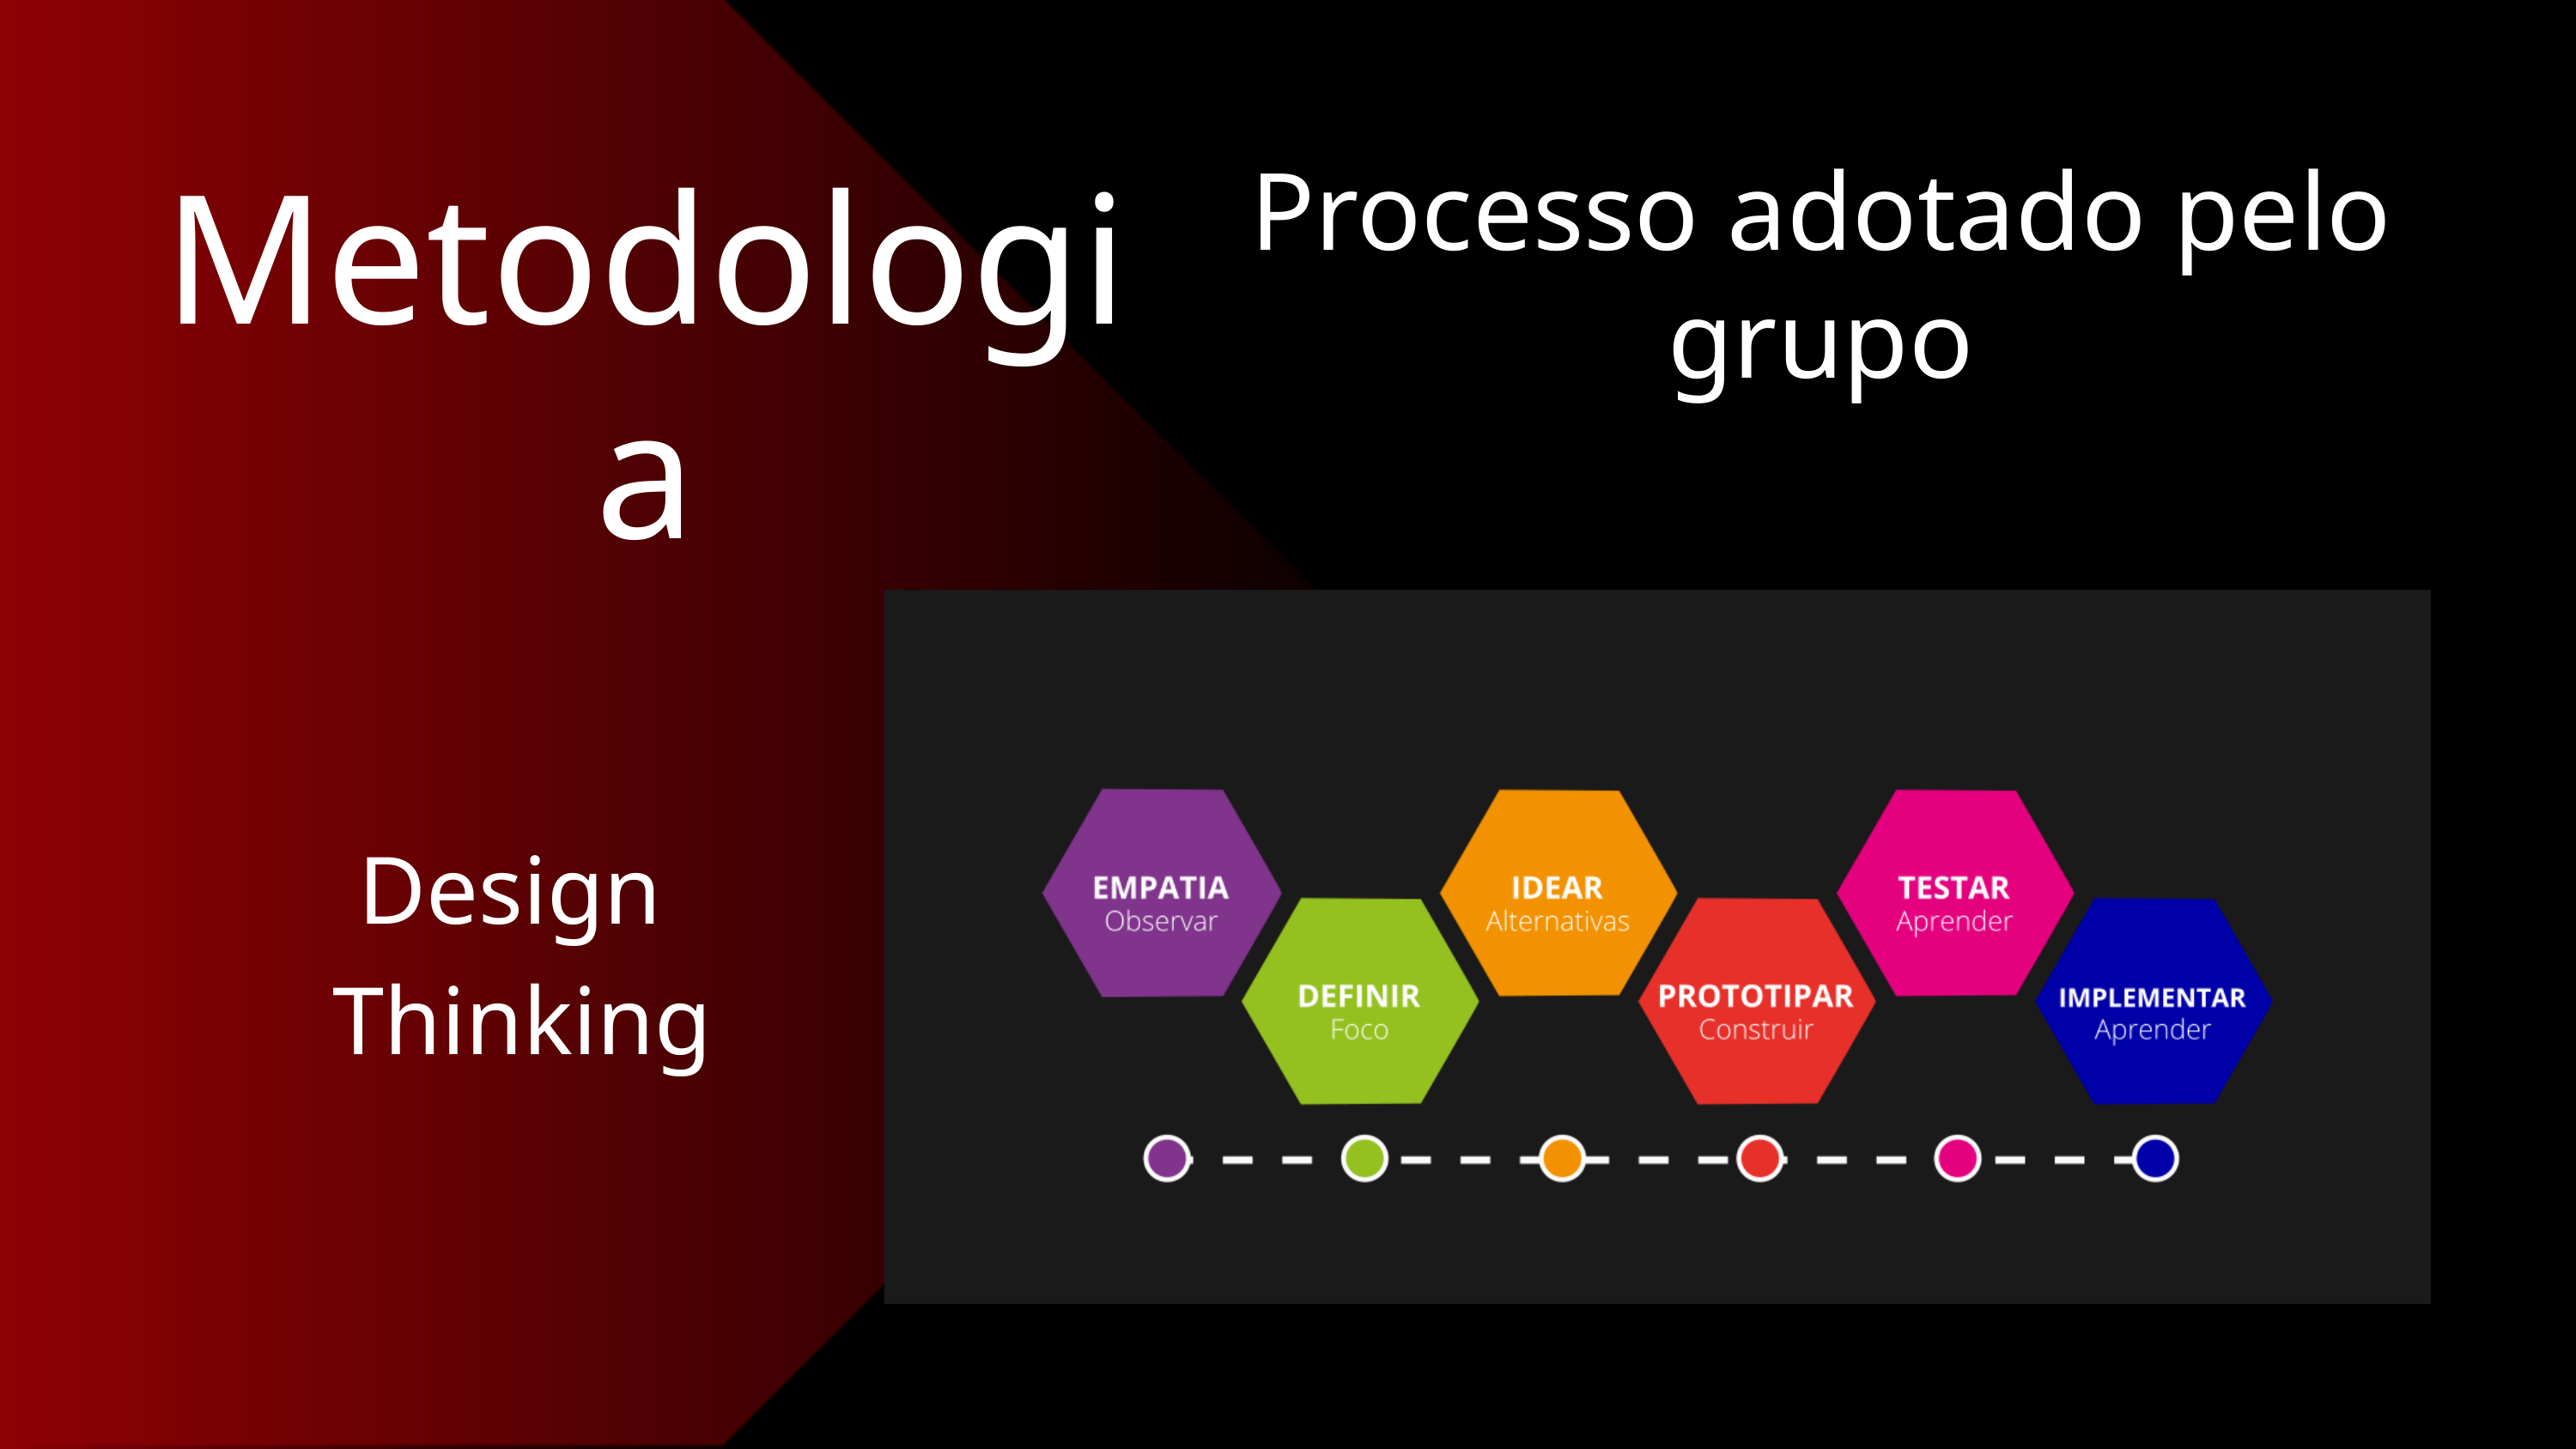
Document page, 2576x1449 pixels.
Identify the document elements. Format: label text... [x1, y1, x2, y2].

text_box [0, 0, 1449, 1449]
text_box [884, 590, 2432, 1304]
text_box Design Thinking [319, 812, 725, 1073]
text_box Metodologia [144, 144, 1147, 574]
text_box Processo adotado pelo grupo [1211, 143, 2432, 400]
